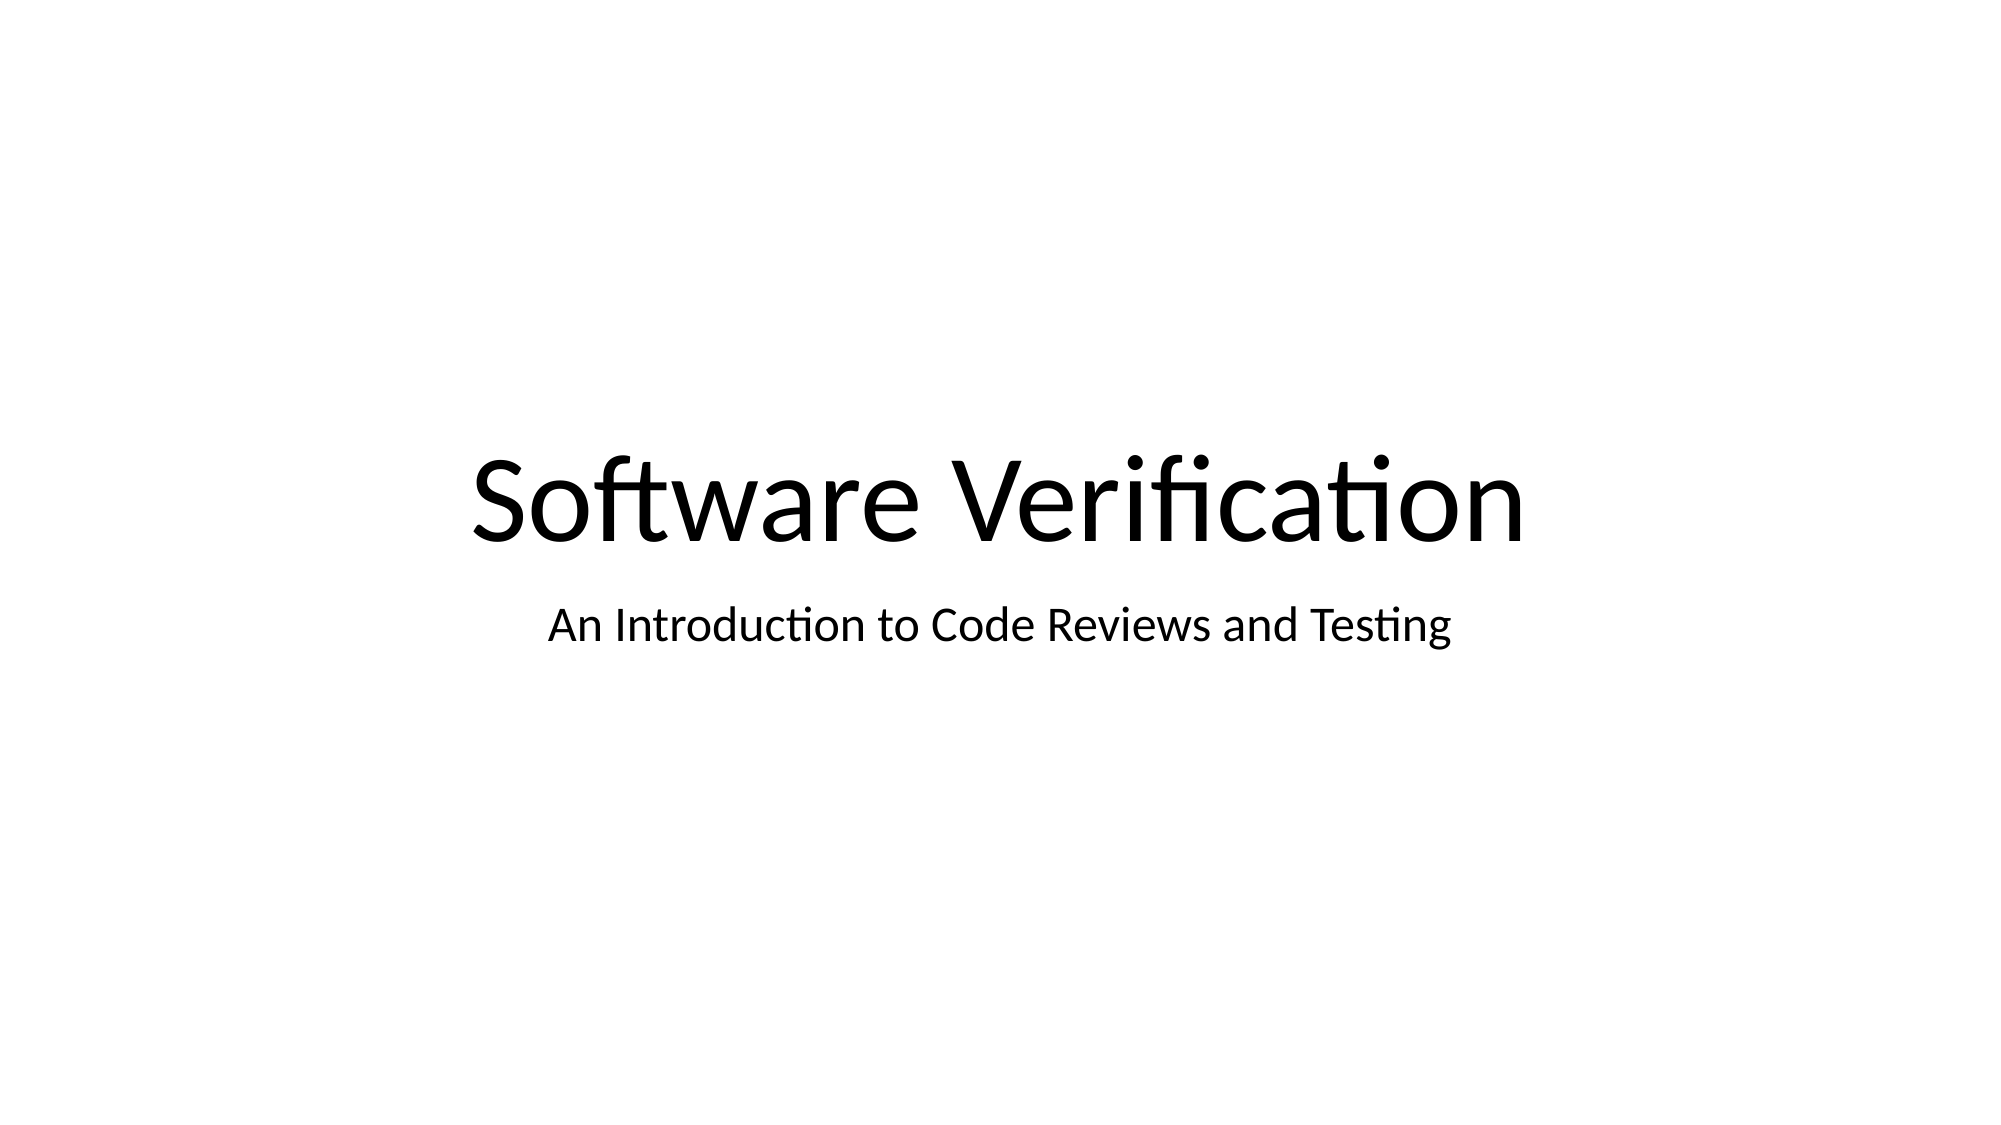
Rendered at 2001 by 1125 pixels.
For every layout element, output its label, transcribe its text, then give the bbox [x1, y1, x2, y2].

subtitle An Introduction to Code Reviews and Testing [249, 590, 1750, 863]
title Software Verification [249, 184, 1750, 576]
